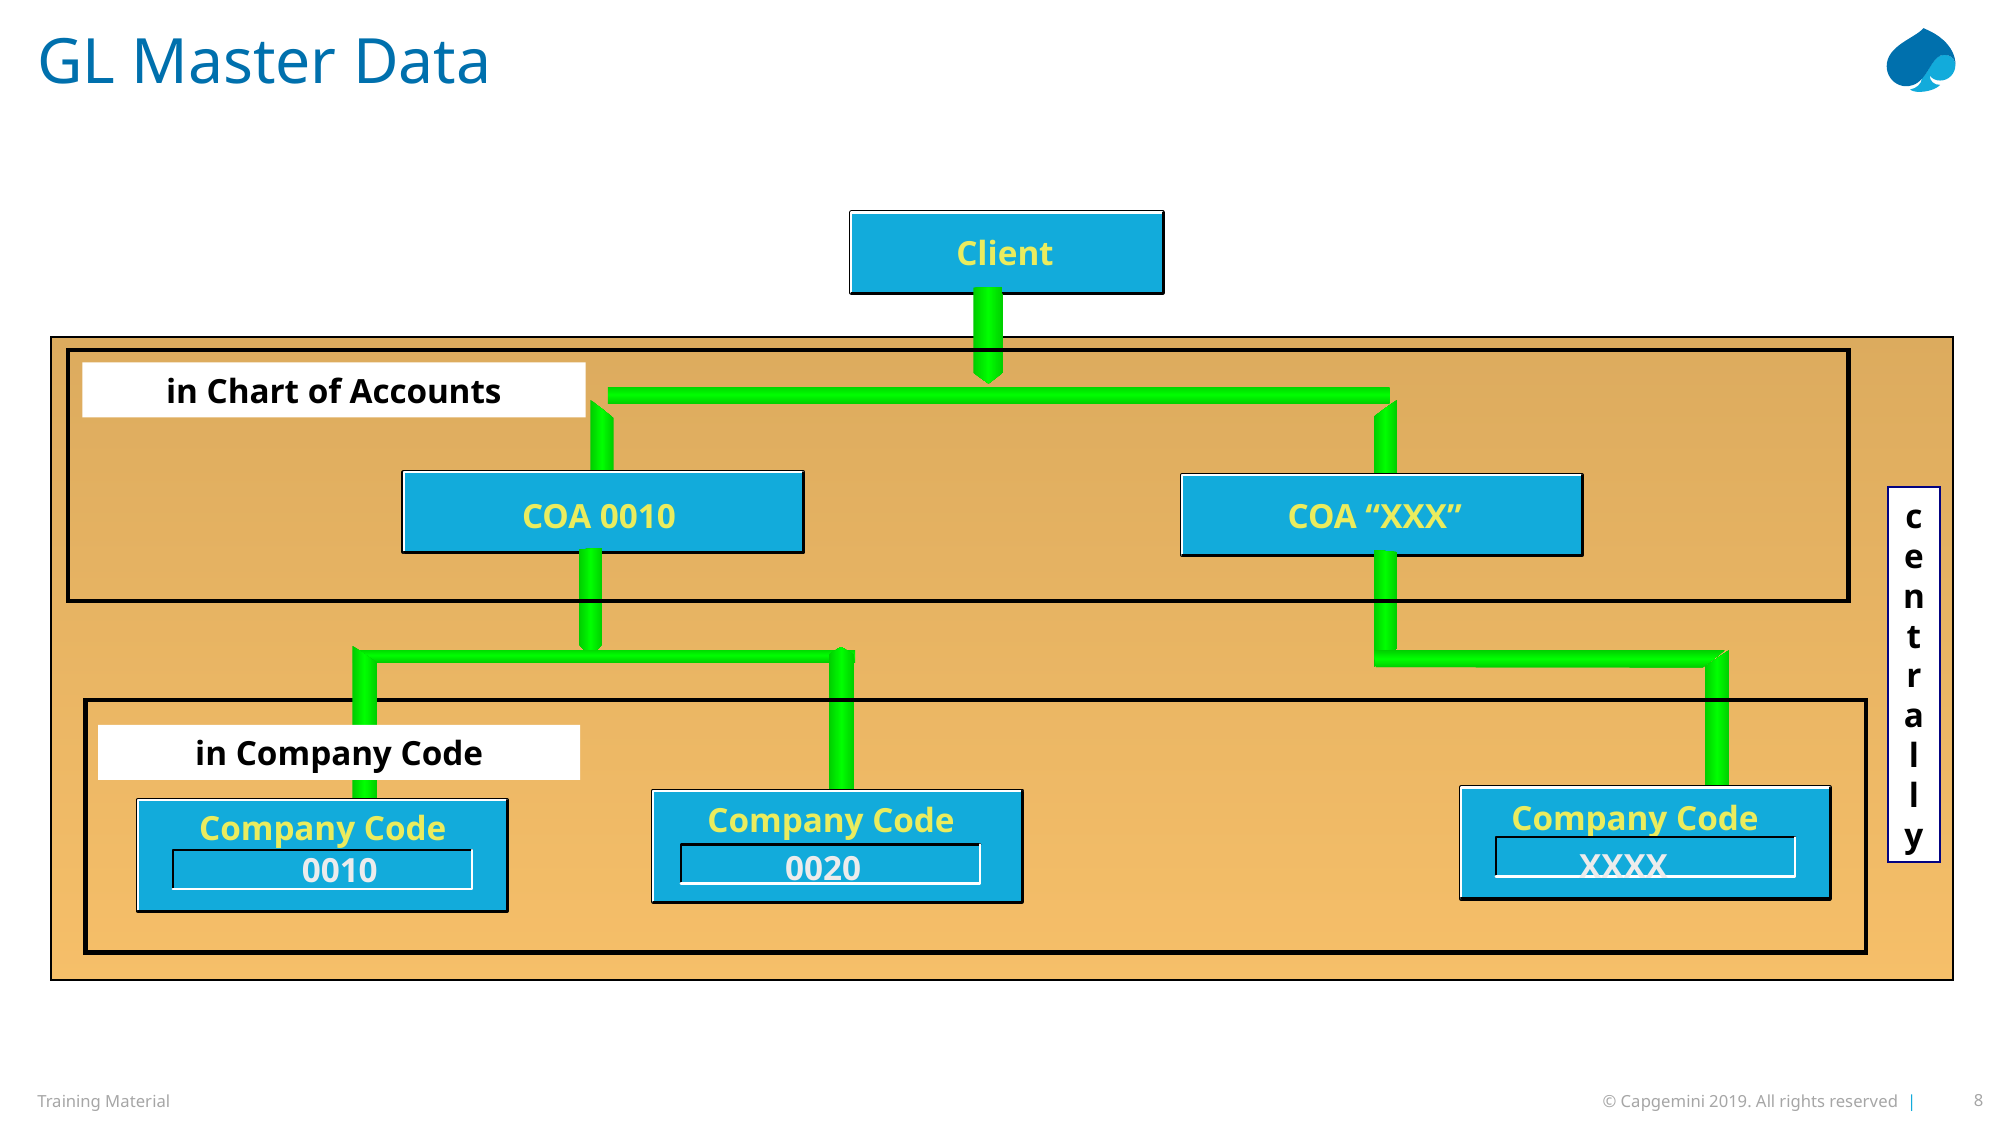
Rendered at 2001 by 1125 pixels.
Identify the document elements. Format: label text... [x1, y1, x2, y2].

title GL Master Data [37, 0, 1863, 119]
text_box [50, 212, 1953, 980]
